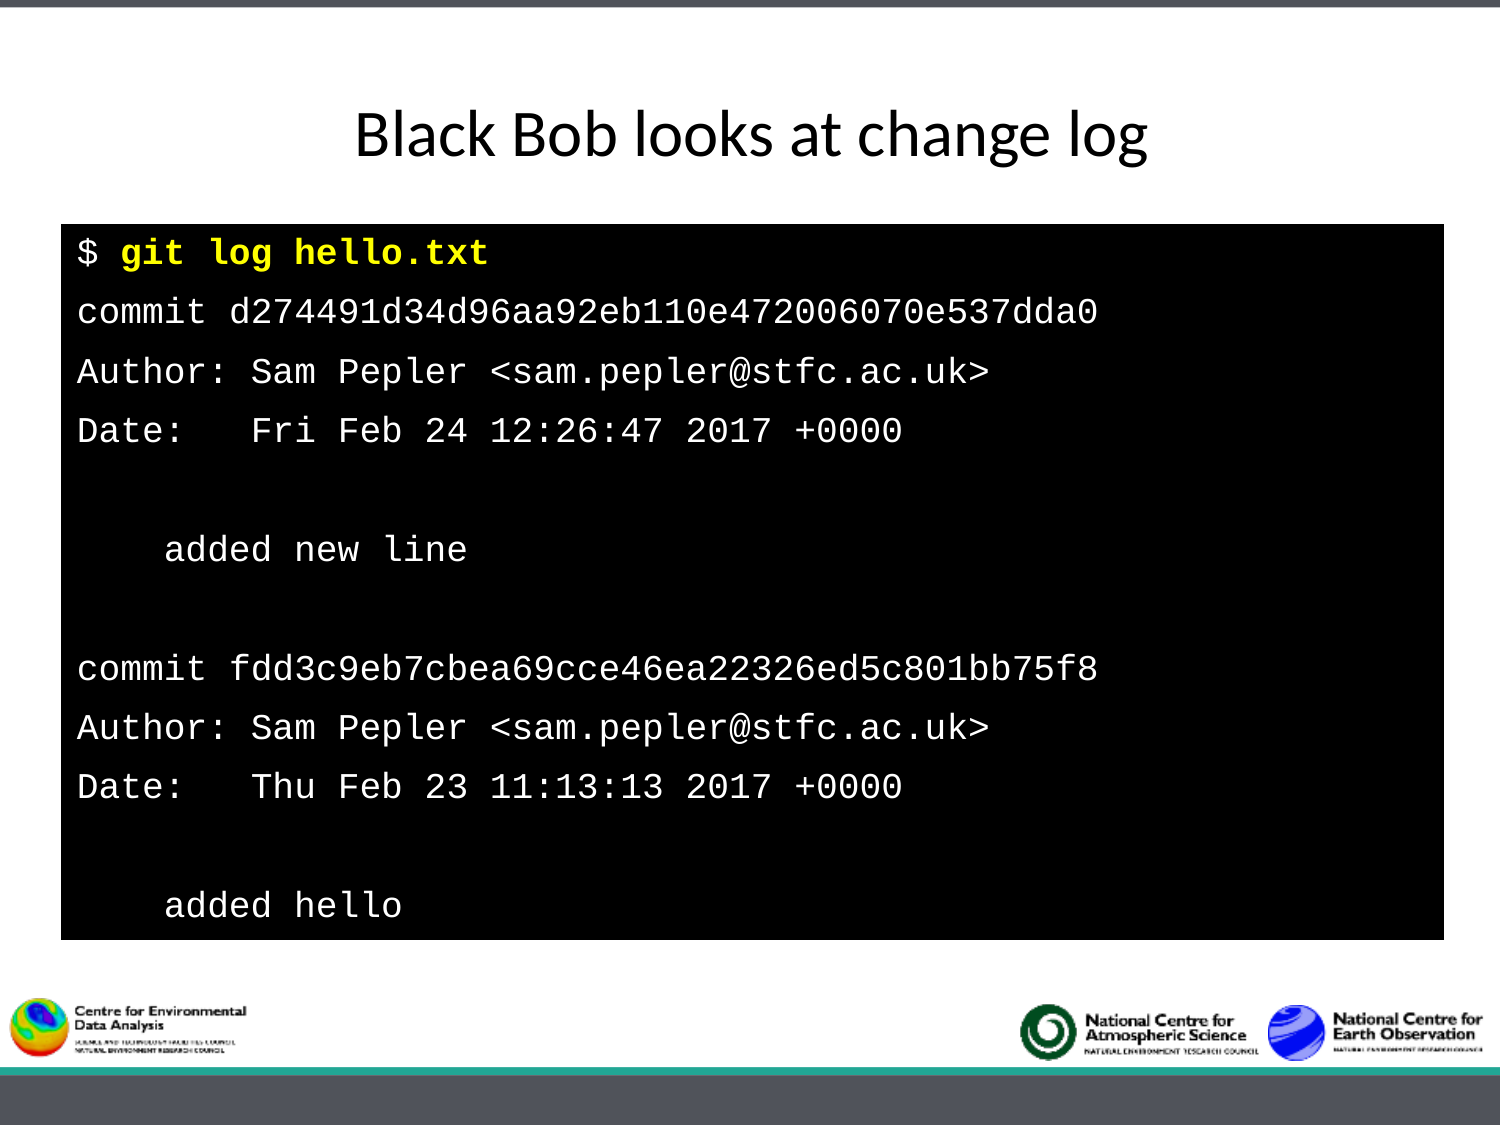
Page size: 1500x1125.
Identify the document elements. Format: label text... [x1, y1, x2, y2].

picture [0, 0, 1500, 1125]
title Black Bob looks at change log [61, 62, 1443, 207]
list $ git log hello.txt commit d274491d34d96aa92eb110e472006070e537dda0 Author: Sam Pepler <sam.pepler@stfc.ac.uk> Date: Fri Feb 24 12:26:47 2017 +0000 added new line commit fdd3c9eb7cbea69cce46ea22326ed5c801bb75f8 Author: Sam Pepler <sam.pepler@stfc.ac.uk> Date: Thu Feb 23 11:13:13 2017 +0000 added hello [61, 224, 1444, 940]
